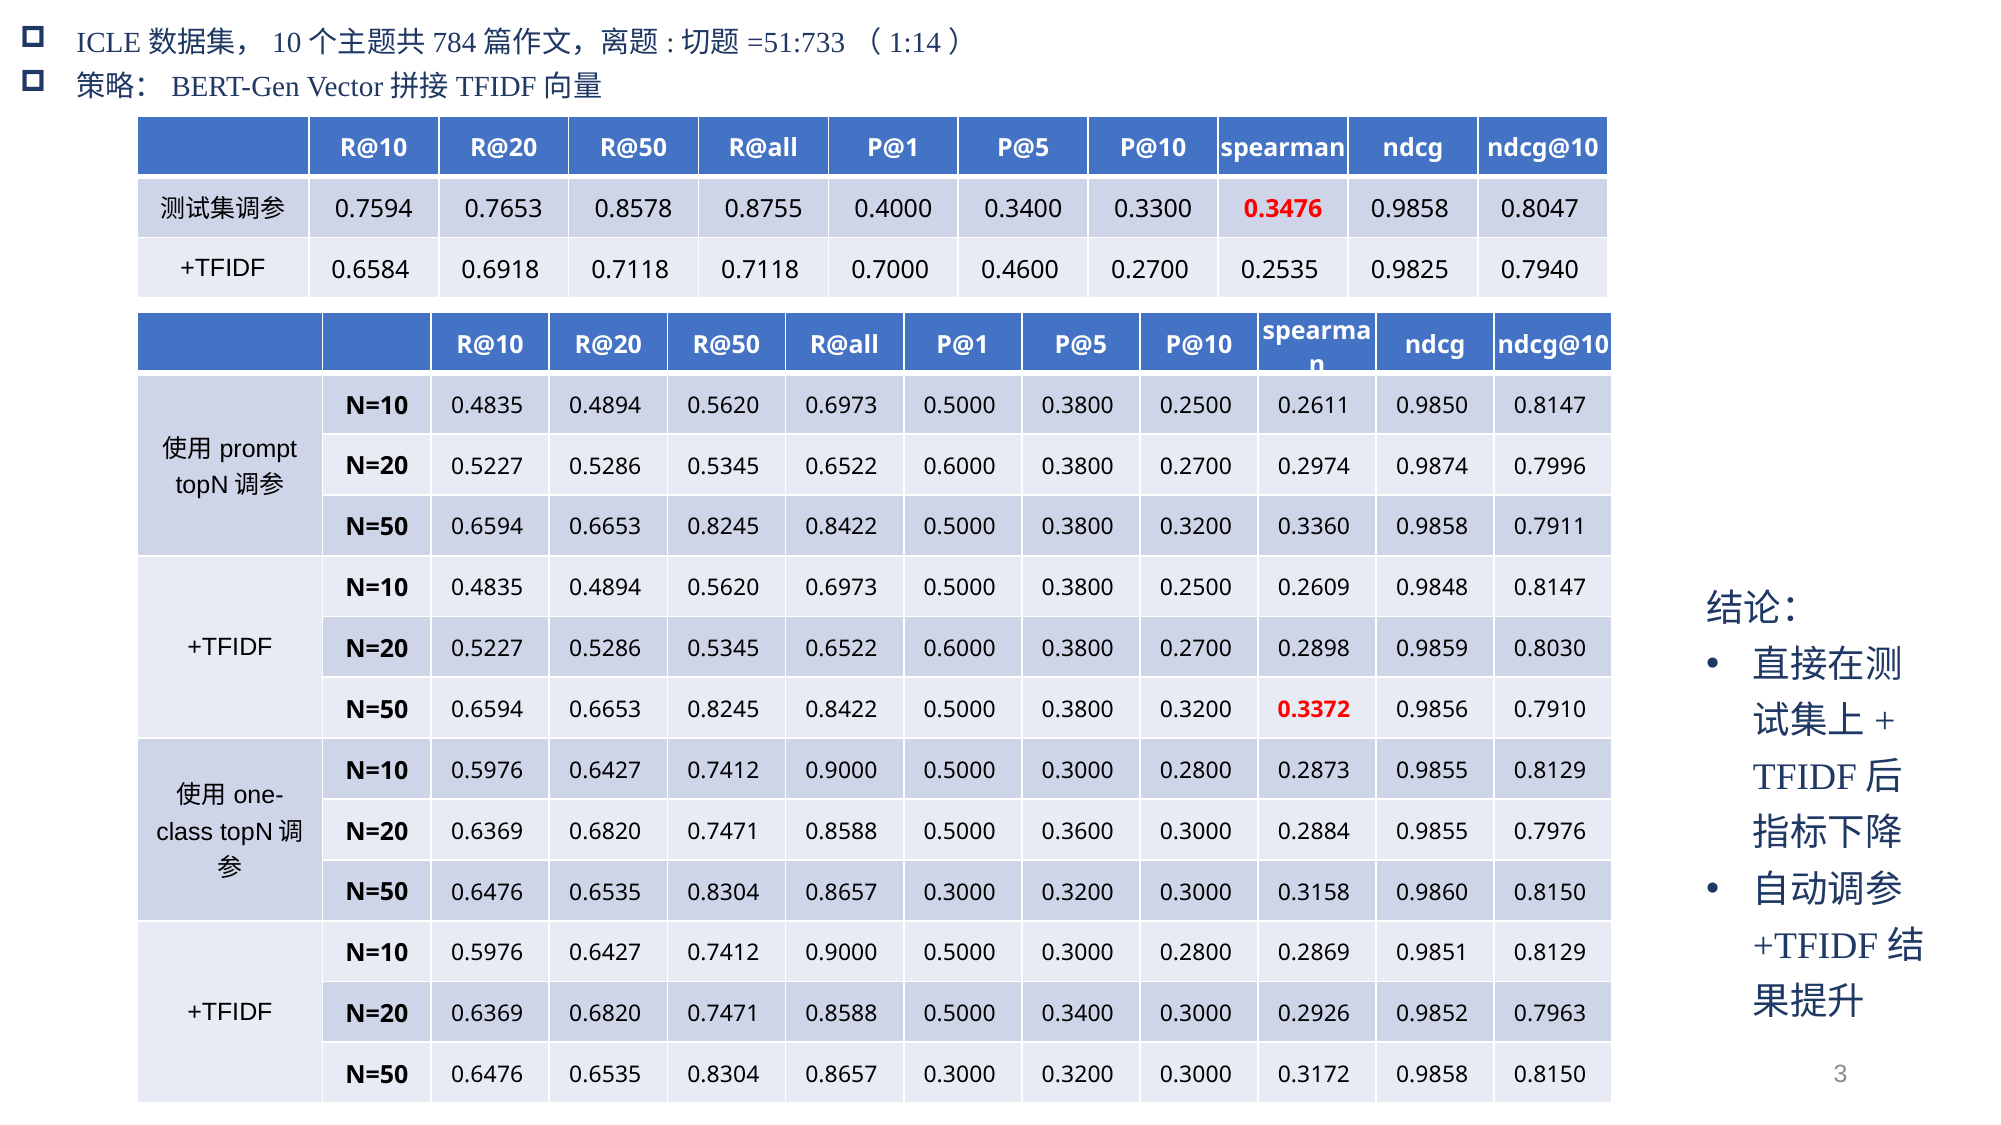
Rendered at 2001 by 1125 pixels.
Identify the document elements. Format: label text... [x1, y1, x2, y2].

table_cell 0.2884 [1259, 800, 1375, 859]
table_cell 0.7471 [668, 982, 785, 1041]
table_cell 0.9858 [1349, 179, 1477, 237]
table_cell 0.3200 [1023, 861, 1139, 920]
table_cell N=20 [323, 435, 430, 494]
table_header R@all [786, 313, 903, 370]
table_cell 0.7412 [668, 922, 785, 981]
table_cell 0.3200 [1141, 496, 1257, 555]
table_cell 0.3200 [1141, 678, 1257, 737]
table_cell 0.6427 [550, 739, 667, 798]
table_cell 0.5976 [432, 739, 548, 798]
table_cell 0.2869 [1259, 922, 1375, 981]
table_cell 0.8129 [1495, 922, 1611, 981]
table_cell 0.7471 [668, 800, 785, 859]
table_cell 0.7963 [1495, 982, 1611, 1041]
table_header P@10 [1141, 313, 1257, 370]
table_cell 0.6973 [786, 376, 903, 433]
table_cell 0.5345 [668, 435, 785, 494]
table_cell 0.4000 [829, 179, 957, 237]
table_cell 0.8422 [786, 496, 903, 555]
table_header R@10 [432, 313, 548, 370]
table_cell 0.9852 [1377, 982, 1493, 1041]
table_cell 0.2700 [1141, 617, 1257, 676]
table_cell 0.2873 [1259, 739, 1375, 798]
table_cell N=10 [323, 376, 430, 433]
table_header R@50 [668, 313, 785, 370]
table_cell 0.6594 [432, 678, 548, 737]
table_cell 0.3800 [1023, 376, 1139, 433]
table_cell 0.9000 [786, 922, 903, 981]
table_cell 使用one-class topN调参 [138, 739, 322, 920]
table_cell 0.8578 [569, 179, 698, 237]
table_cell 0.3800 [1023, 496, 1139, 555]
table_cell N=50 [323, 496, 430, 555]
table_cell 0.3200 [1023, 1043, 1139, 1102]
table_cell 0.6369 [432, 982, 548, 1041]
text_box 结论： 直接在测试集上+ TFIDF后指标下降 自动调参+TFIDF结果提升 [1691, 564, 1954, 1030]
table_cell 0.3800 [1023, 678, 1139, 737]
table_cell N=20 [323, 800, 430, 859]
table_cell 0.7976 [1495, 800, 1611, 859]
table_cell 0.8150 [1495, 861, 1611, 920]
table_cell +TFIDF [138, 922, 322, 1102]
slide_number 3 [1613, 1042, 1863, 1103]
table_header ndcg [1349, 117, 1477, 174]
table_cell 0.3800 [1023, 435, 1139, 494]
table_cell N=10 [323, 557, 430, 616]
table_cell 0.5000 [905, 678, 1021, 737]
table_cell 0.2535 [1219, 238, 1347, 297]
text_box ICLE数据集，10个主题共784篇作文，离题:切题=51:733（1:14） 策略：BERT-Gen Vector拼接TFIDF向量 [5, 7, 1006, 110]
table_cell 0.5620 [668, 557, 785, 616]
table_cell 0.3400 [1023, 982, 1139, 1041]
table_cell 0.7910 [1495, 678, 1611, 737]
table_cell +TFIDF [138, 238, 308, 297]
table_cell 0.3300 [1089, 179, 1217, 237]
table_cell 0.2500 [1141, 557, 1257, 616]
table_cell 0.3000 [1141, 861, 1257, 920]
table_cell 0.2974 [1259, 435, 1375, 494]
table_cell 0.6973 [786, 557, 903, 616]
table_cell 0.3476 [1219, 179, 1347, 237]
table_header R@10 [310, 117, 438, 174]
table_cell 0.8245 [668, 678, 785, 737]
table_cell 0.3372 [1259, 678, 1375, 737]
table_cell 0.9855 [1377, 739, 1493, 798]
table_header ndcg@10 [1479, 117, 1607, 174]
table_cell 0.5620 [668, 376, 785, 433]
table_cell 0.6584 [310, 238, 438, 297]
table_cell 0.2700 [1141, 435, 1257, 494]
table_cell 0.9855 [1377, 800, 1493, 859]
table_header P@1 [829, 117, 957, 174]
table_cell 0.6535 [550, 861, 667, 920]
table_cell 0.6820 [550, 982, 667, 1041]
table_header spearman [1219, 117, 1347, 174]
table_cell 0.8047 [1479, 179, 1607, 237]
table_cell 0.8147 [1495, 557, 1611, 616]
table_cell 0.7594 [310, 179, 438, 237]
table_cell 0.6000 [905, 617, 1021, 676]
table_cell 0.7118 [699, 238, 828, 297]
table_cell N=50 [323, 678, 430, 737]
table_header R@20 [440, 117, 568, 174]
table_cell 0.5000 [905, 376, 1021, 433]
table_cell 0.2700 [1089, 238, 1217, 297]
table_cell 0.3800 [1023, 557, 1139, 616]
table_cell 0.9825 [1349, 238, 1477, 297]
table_cell 0.2609 [1259, 557, 1375, 616]
table_cell 0.5286 [550, 435, 667, 494]
table_header R@50 [569, 117, 698, 174]
table_cell N=10 [323, 739, 430, 798]
table_cell 0.9859 [1377, 617, 1493, 676]
table_cell 0.8657 [786, 1043, 903, 1102]
table_cell N=10 [323, 922, 430, 981]
table_cell 0.5000 [905, 557, 1021, 616]
table_cell 0.8588 [786, 800, 903, 859]
table_cell 0.6918 [440, 238, 568, 297]
table_cell 0.3000 [1023, 739, 1139, 798]
table_cell 使用prompt topN调参 [138, 376, 322, 555]
table_cell 0.5345 [668, 617, 785, 676]
table_cell 0.8755 [699, 179, 828, 237]
table_cell 0.4600 [959, 238, 1087, 297]
table_header R@all [699, 117, 828, 174]
table_cell 0.3800 [1023, 617, 1139, 676]
table_cell 0.3158 [1259, 861, 1375, 920]
table_cell 0.2926 [1259, 982, 1375, 1041]
table_cell 0.8588 [786, 982, 903, 1041]
table_cell 0.7000 [829, 238, 957, 297]
table_header ndcg [1377, 313, 1493, 370]
table_header P@5 [1023, 313, 1139, 370]
table_cell 0.9000 [786, 739, 903, 798]
table_header P@1 [905, 313, 1021, 370]
table_cell 0.2500 [1141, 376, 1257, 433]
table_cell 0.6653 [550, 496, 667, 555]
table_cell 0.7996 [1495, 435, 1611, 494]
table_cell 0.7653 [440, 179, 568, 237]
table_cell 0.6653 [550, 678, 667, 737]
table_cell 0.7911 [1495, 496, 1611, 555]
table_cell 0.3000 [905, 861, 1021, 920]
table_cell 0.3172 [1259, 1043, 1375, 1102]
table_cell 0.8422 [786, 678, 903, 737]
table_cell 0.5000 [905, 922, 1021, 981]
table_cell 0.5000 [905, 739, 1021, 798]
table_cell 0.6427 [550, 922, 667, 981]
table_cell 0.6000 [905, 435, 1021, 494]
table_cell 0.6522 [786, 617, 903, 676]
table_cell 0.8304 [668, 1043, 785, 1102]
table_cell 0.6522 [786, 435, 903, 494]
table_cell 0.5227 [432, 617, 548, 676]
table_cell 0.6820 [550, 800, 667, 859]
table_cell 0.8129 [1495, 739, 1611, 798]
table_cell N=20 [323, 617, 430, 676]
table_header P@10 [1089, 117, 1217, 174]
table_cell 0.7412 [668, 739, 785, 798]
table_cell 0.3000 [1023, 922, 1139, 981]
table_header spearman [1259, 313, 1375, 370]
table_cell 0.9860 [1377, 861, 1493, 920]
table_cell 0.8245 [668, 496, 785, 555]
table_cell 0.9858 [1377, 496, 1493, 555]
table_cell 0.5000 [905, 496, 1021, 555]
table_cell 0.4894 [550, 557, 667, 616]
table_cell 0.9856 [1377, 678, 1493, 737]
table_cell N=20 [323, 982, 430, 1041]
table_cell 0.6369 [432, 800, 548, 859]
table_cell 0.9850 [1377, 376, 1493, 433]
table_cell 0.5976 [432, 922, 548, 981]
table_cell 0.8304 [668, 861, 785, 920]
table_cell 0.5227 [432, 435, 548, 494]
table_cell 0.3000 [1141, 800, 1257, 859]
table_cell 0.9851 [1377, 922, 1493, 981]
table_header [138, 117, 308, 174]
table_cell 0.8030 [1495, 617, 1611, 676]
table_header P@5 [959, 117, 1087, 174]
table_cell 0.6535 [550, 1043, 667, 1102]
table_cell 0.5286 [550, 617, 667, 676]
table_cell 0.6476 [432, 861, 548, 920]
table_cell 0.6594 [432, 496, 548, 555]
table_header R@20 [550, 313, 667, 370]
table_cell 0.9858 [1377, 1043, 1493, 1102]
table_cell 0.3360 [1259, 496, 1375, 555]
table_cell N=50 [323, 1043, 430, 1102]
table_header ndcg@10 [1495, 313, 1611, 370]
table_cell 0.3000 [905, 1043, 1021, 1102]
table_cell 0.3600 [1023, 800, 1139, 859]
table_cell 0.2800 [1141, 739, 1257, 798]
table_cell 0.4835 [432, 376, 548, 433]
table_cell 0.8147 [1495, 376, 1611, 433]
table_cell 0.7940 [1479, 238, 1607, 297]
table_cell 0.7118 [569, 238, 698, 297]
table_cell 0.5000 [905, 982, 1021, 1041]
table_cell 0.4894 [550, 376, 667, 433]
table_cell 0.9874 [1377, 435, 1493, 494]
table_cell +TFIDF [138, 557, 322, 737]
table_header [138, 313, 322, 370]
table_cell 0.5000 [905, 800, 1021, 859]
table_cell 0.8150 [1495, 1043, 1611, 1102]
table_header [323, 313, 430, 370]
table_cell N=50 [323, 861, 430, 920]
table_cell 0.3400 [959, 179, 1087, 237]
table_cell 0.9848 [1377, 557, 1493, 616]
table_cell 0.8657 [786, 861, 903, 920]
table_cell 0.6476 [432, 1043, 548, 1102]
table_cell 测试集调参 [138, 179, 308, 237]
table_cell 0.2800 [1141, 922, 1257, 981]
table_cell 0.2898 [1259, 617, 1375, 676]
table_cell 0.3000 [1141, 1043, 1257, 1102]
table_cell 0.2611 [1259, 376, 1375, 433]
table_cell 0.4835 [432, 557, 548, 616]
table_cell 0.3000 [1141, 982, 1257, 1041]
